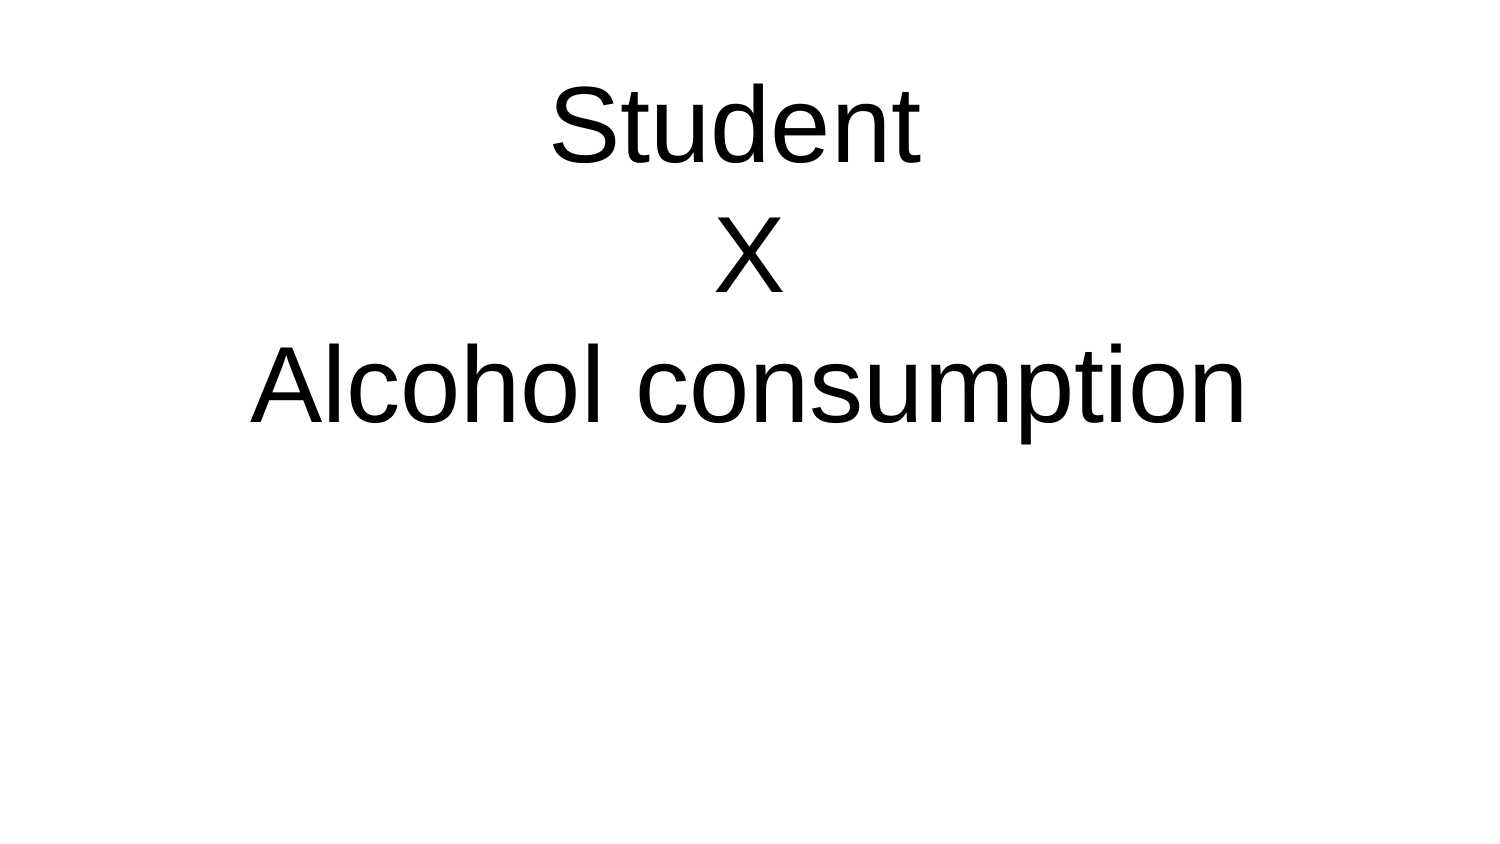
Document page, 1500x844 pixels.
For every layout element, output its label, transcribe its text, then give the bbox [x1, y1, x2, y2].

title Student X Alcohol consumption [51, 122, 1449, 459]
